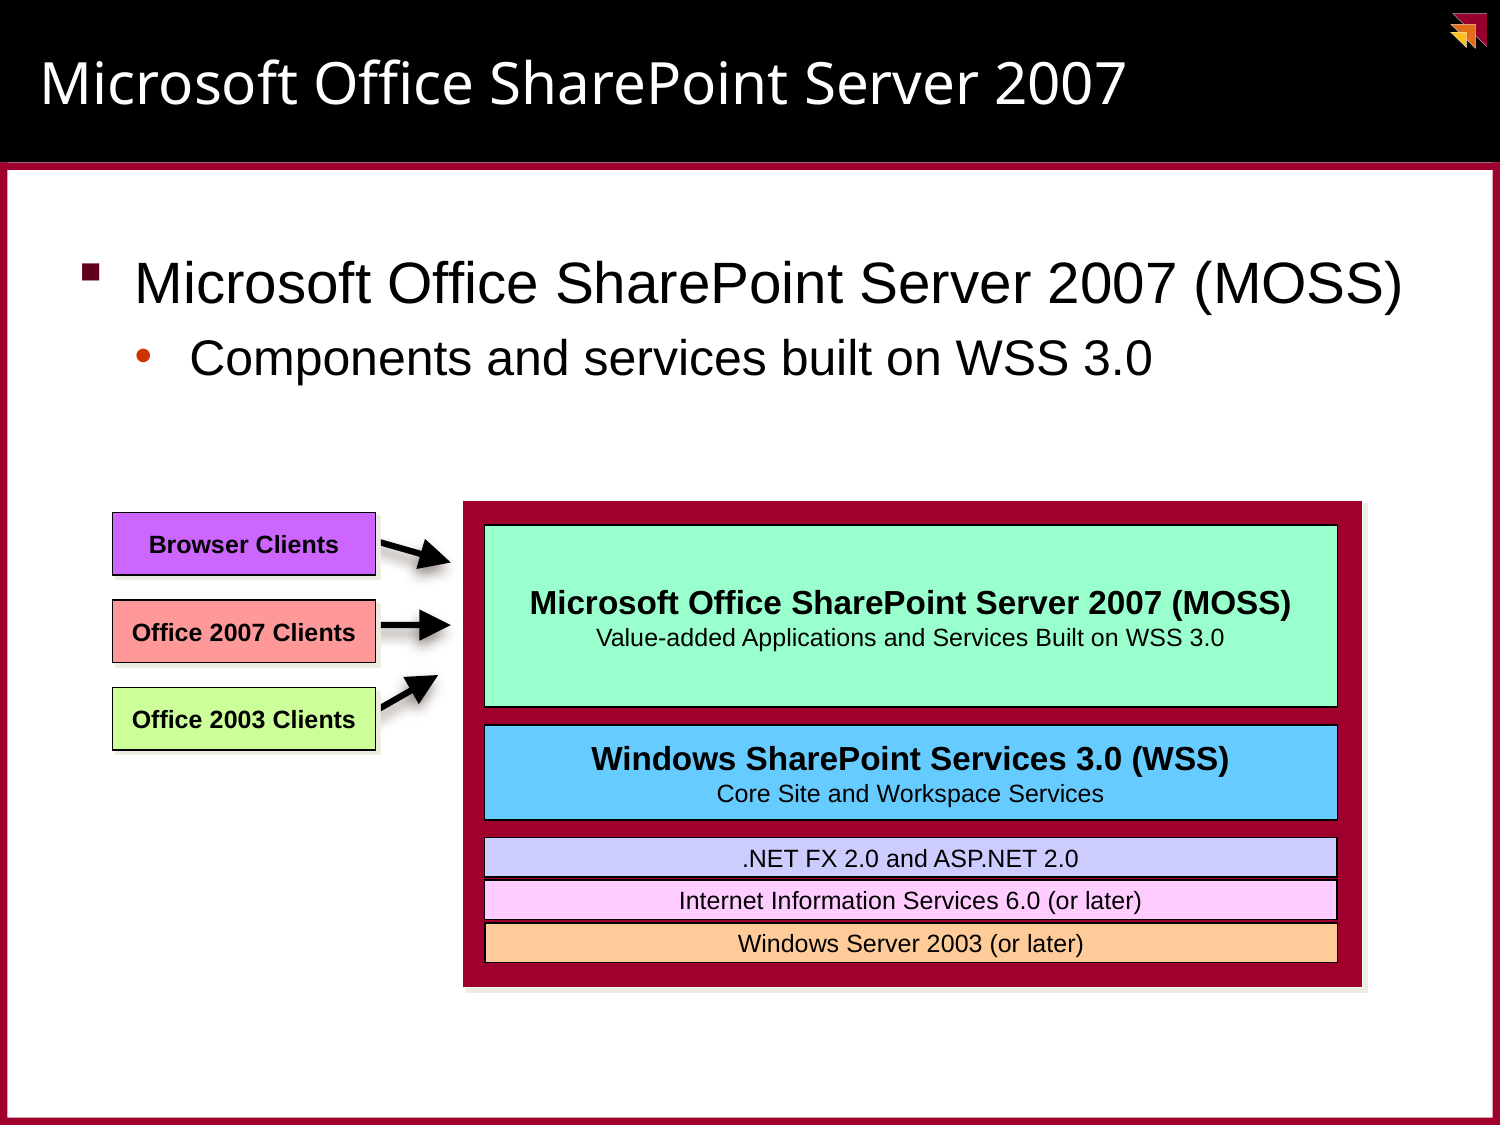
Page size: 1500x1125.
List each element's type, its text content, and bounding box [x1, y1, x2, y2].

text_box Office 2003 Clients [112, 687, 376, 750]
text_box [380, 609, 451, 641]
text_box Office 2007 Clients [112, 599, 376, 663]
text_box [484, 837, 1338, 963]
text_box [380, 675, 439, 712]
list Microsoft Office SharePoint Server 2007 (MOSS) Components and services built on WSS 3.0 [62, 237, 1438, 417]
list Microsoft Office SharePoint Server 2007 (MOSS) Components and services built on WSS 3.0 [62, 418, 1438, 1088]
text_box Microsoft Office SharePoint Server 2007 (MOSS) Value-added Applications and Services Built on WSS 3.0 [484, 525, 1338, 708]
text_box Browser Clients [112, 512, 376, 575]
text_box Windows SharePoint Services 3.0 (WSS) Core Site and Workspace Services [484, 725, 1338, 820]
picture [1450, 13, 1487, 50]
text_box [380, 538, 451, 569]
title Microsoft Office SharePoint Server 2007 [24, 12, 1438, 150]
